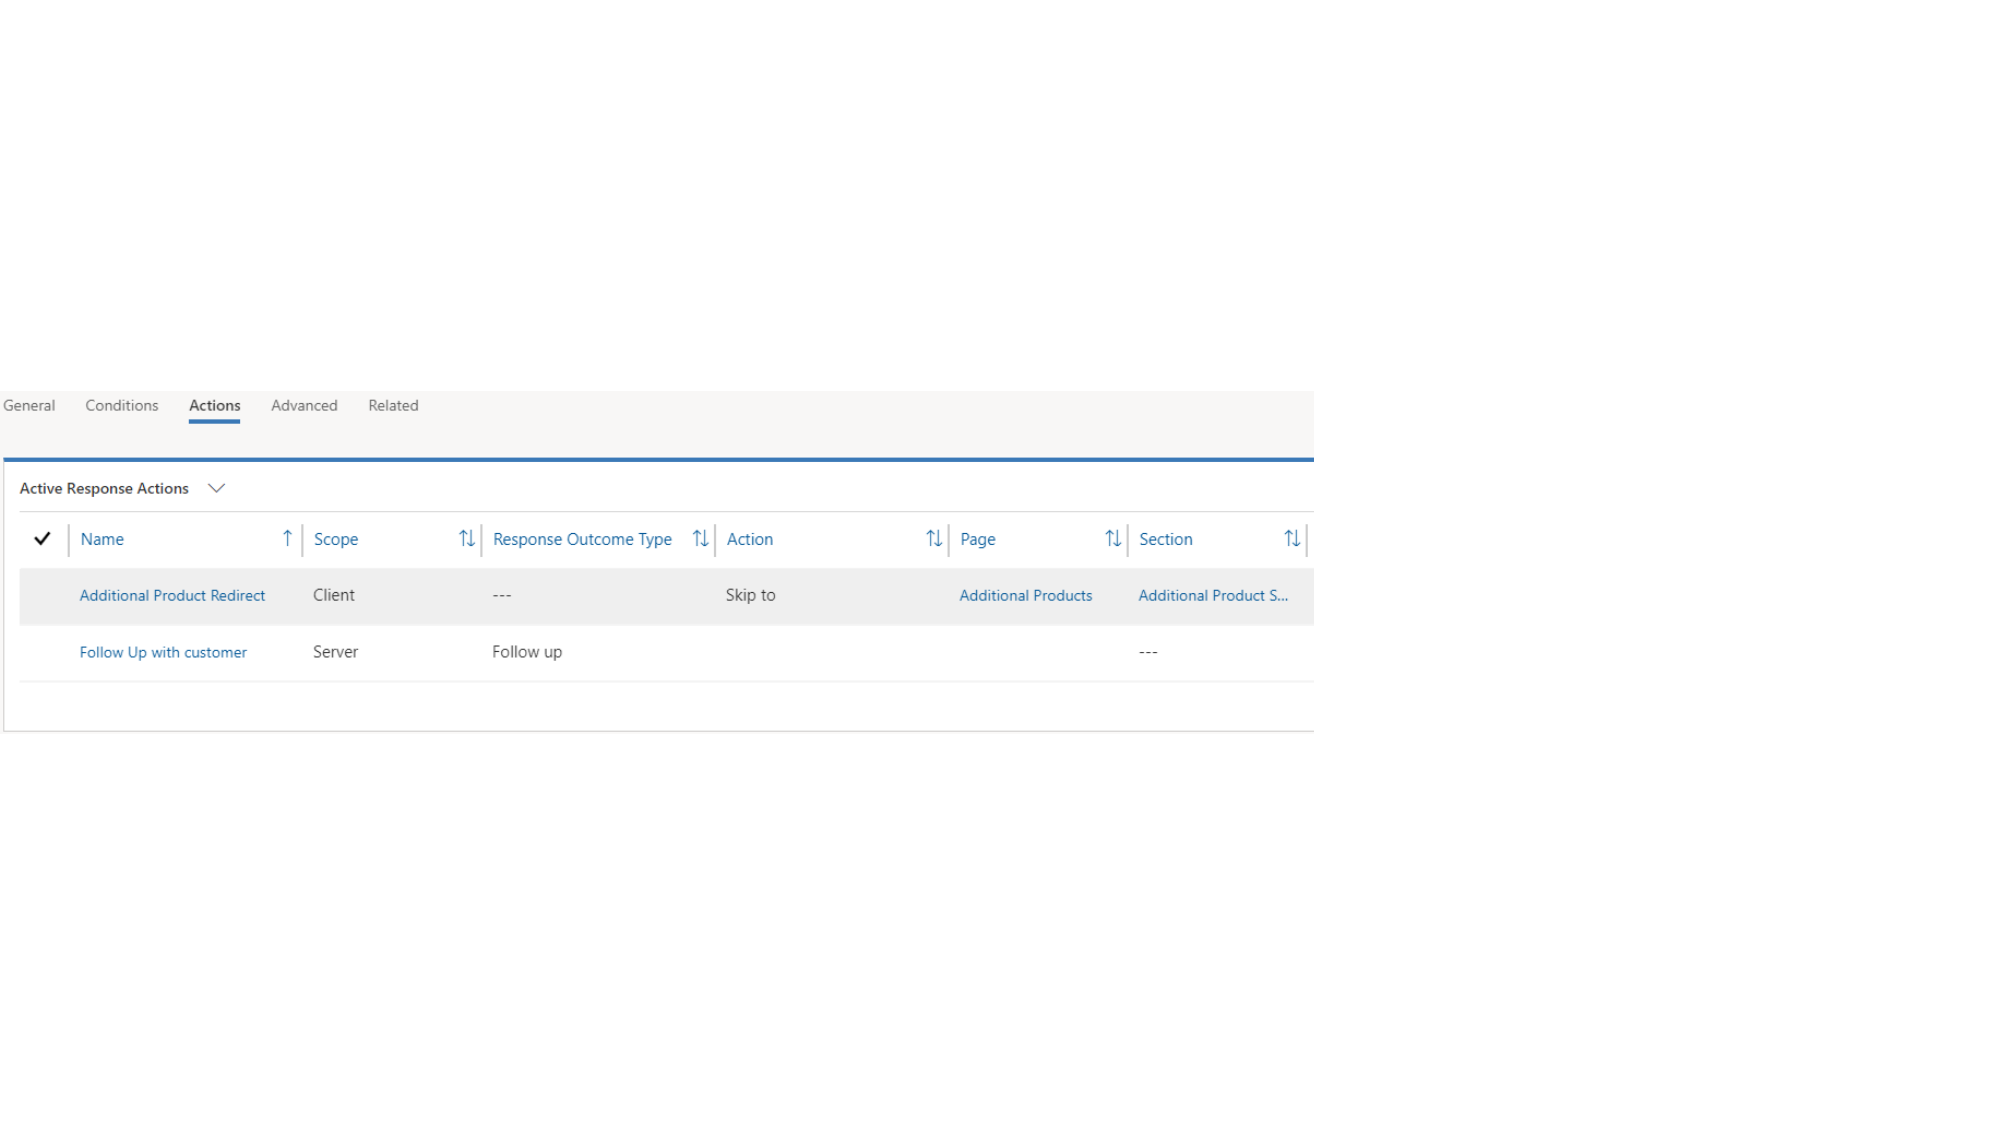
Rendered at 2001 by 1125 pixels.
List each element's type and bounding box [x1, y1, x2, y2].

picture [0, 391, 1315, 734]
